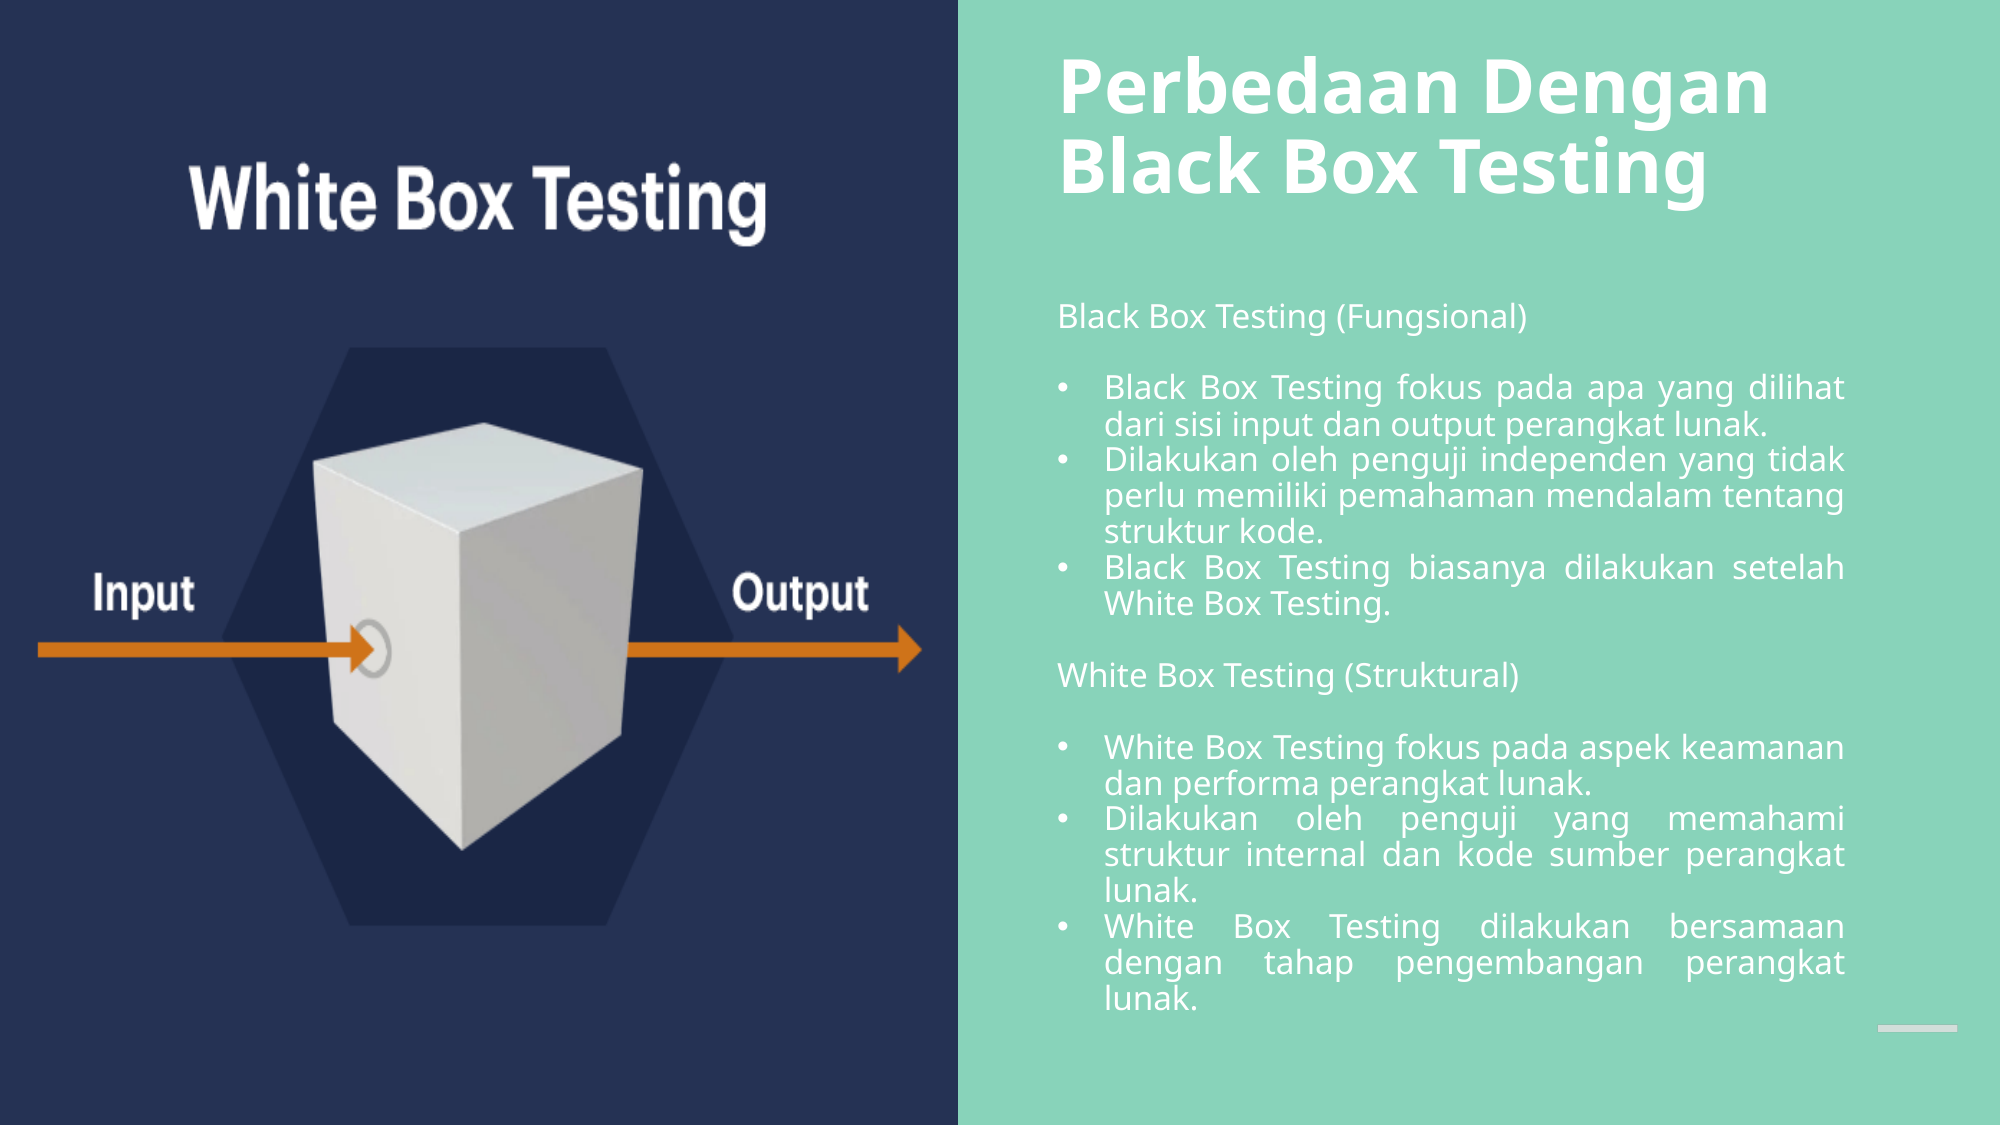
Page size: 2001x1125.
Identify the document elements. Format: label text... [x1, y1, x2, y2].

list Black Box Testing (Fungsional) Black Box Testing fokus pada apa yang dilihat dari sisi input dan output perangkat lunak. Dilakukan oleh penguji independen yang tidak perlu memiliki pemahaman mendalam tentang struktur kode. Black Box Testing biasanya dilakukan setelah White Box Testing. White Box Testing (Struktural) White Box Testing fokus pada aspek keamanan dan performa perangkat lunak. Dilakukan oleh penguji yang memahami struktur internal dan kode sumber perangkat lunak. White Box Testing dilakukan bersamaan dengan tahap pengembangan perangkat lunak. [1042, 292, 1862, 1014]
title Perbedaan Dengan Black Box Testing [1042, 69, 1819, 218]
picture [0, 0, 958, 1125]
